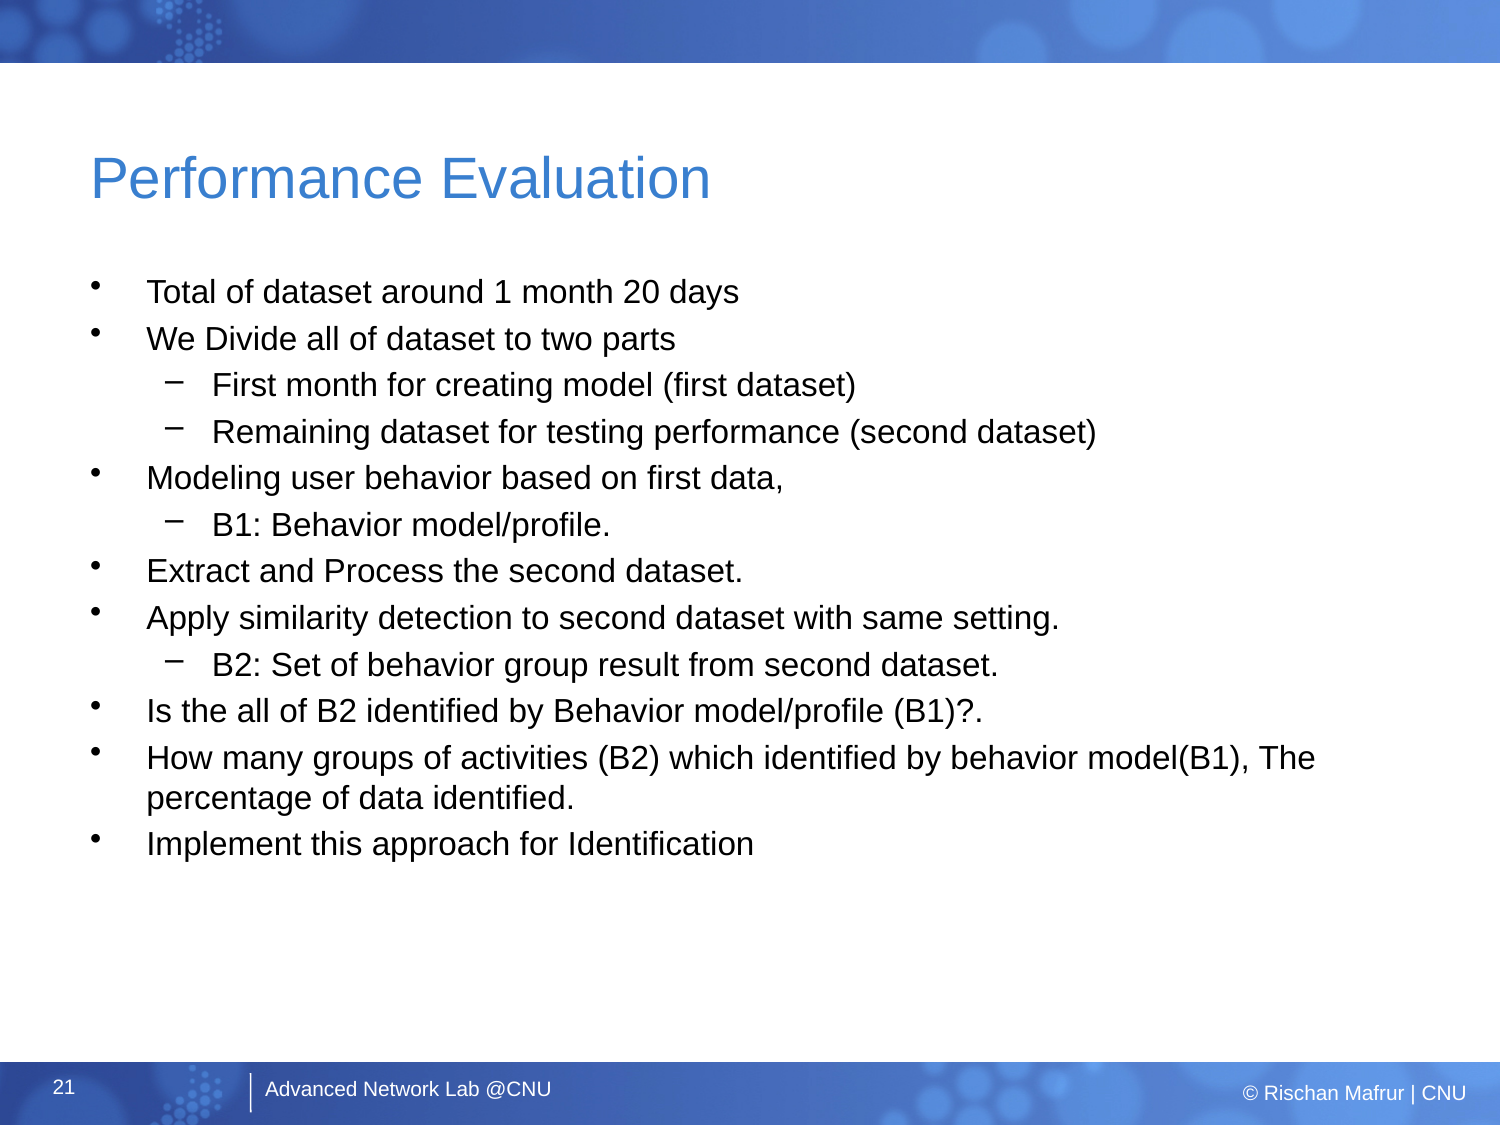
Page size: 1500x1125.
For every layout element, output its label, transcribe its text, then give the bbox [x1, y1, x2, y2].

picture [0, 1062, 1500, 1125]
list Total of dataset around 1 month 20 days We Divide all of dataset to two parts First month for creating model (first dataset) Remaining dataset for testing performance (second dataset) Modeling user behavior based on first data, B1: Behavior model/profile. Extract and Process the second dataset. Apply similarity detection to second dataset with same setting. B2: Set of behavior group result from second dataset. Is the all of B2 identified by Behavior model/profile (B1)?. How many groups of activities (B2) which identified by behavior model(B1), The percentage of data identified. Implement this approach for Identification [75, 262, 1425, 913]
picture [0, 0, 1500, 63]
title Performance Evaluation [75, 112, 1425, 238]
